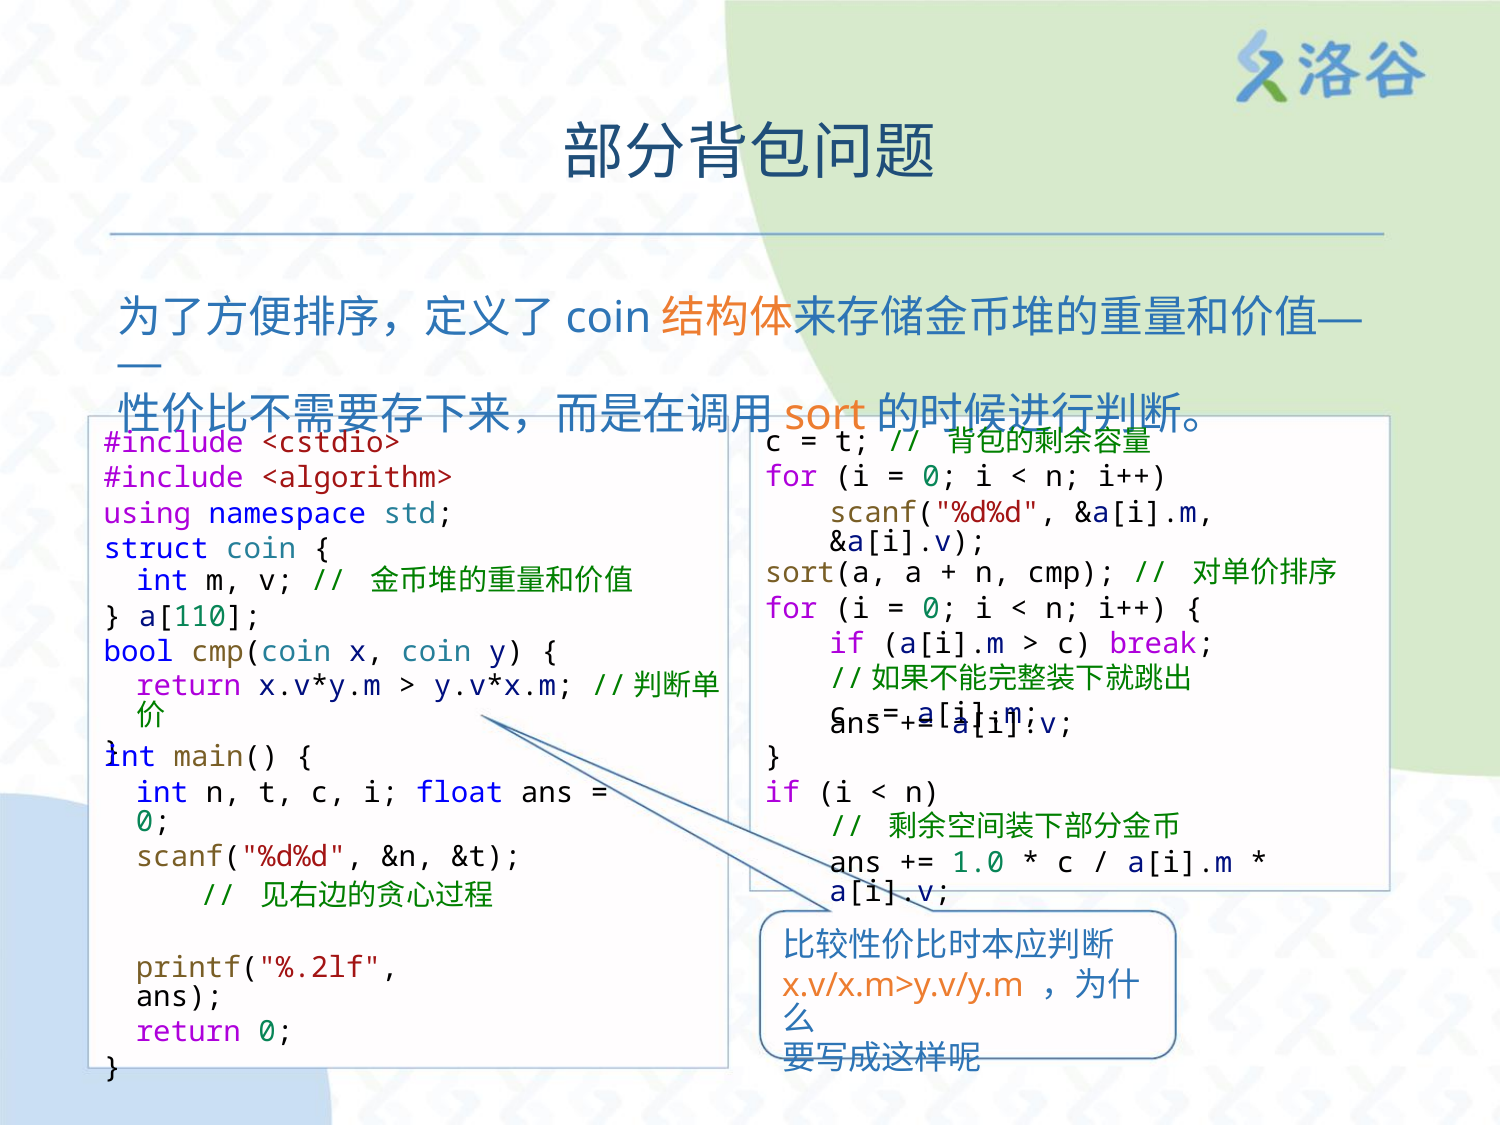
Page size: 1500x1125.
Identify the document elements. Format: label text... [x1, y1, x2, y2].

text_box #include <algorithm> using namespace std; struct coin { int m, v; // 金币堆的重量和价值 } a[110]; bool cmp(coin x, coin y) { return x.v*y.m > y.v*x.m; //判断单价 } [103, 464, 730, 768]
text_box ans += a[i].v; [829, 710, 1081, 740]
text_box 部分背包问题 [562, 121, 963, 187]
text_box int main() { int n, t, c, i; float ans = 0; scanf("%d%d", &n, &t); [103, 743, 646, 873]
text_box #include <cstdio> [103, 428, 403, 459]
text_box // 见右边的贪心过程 [200, 880, 508, 912]
text_box 为了方便排序，定义了coin结构体来存储金币堆的重量和价值—— 性价比不需要存下来，而是在调用sort的时候进行判断。 [117, 295, 1403, 439]
text_box c = t; // 背包的剩余容量 for (i = 0; i < n; i++) scanf("%d%d", &a[i].m, &a[i].v); sort(a, a + n, cmp); // 对单价排序 for (i = 0; i < n; i++) { if (a[i].m > c) break; //如果不能完整装下就跳出 c -= a[i].m; [764, 426, 1371, 730]
text_box } if (i < n) [764, 743, 952, 809]
text_box [0, 0, 1500, 1125]
text_box 比较性价比时本应判断 x.v/x.m>y.v/y.m ，为什么 要写成这样呢 [782, 928, 1174, 1077]
text_box // 剩余空间装下部分金币 ans += 1.0 * c / a[i].m * a[i].v; [829, 812, 1387, 908]
text_box printf("%.2lf", ans); return 0; } [103, 953, 500, 1084]
